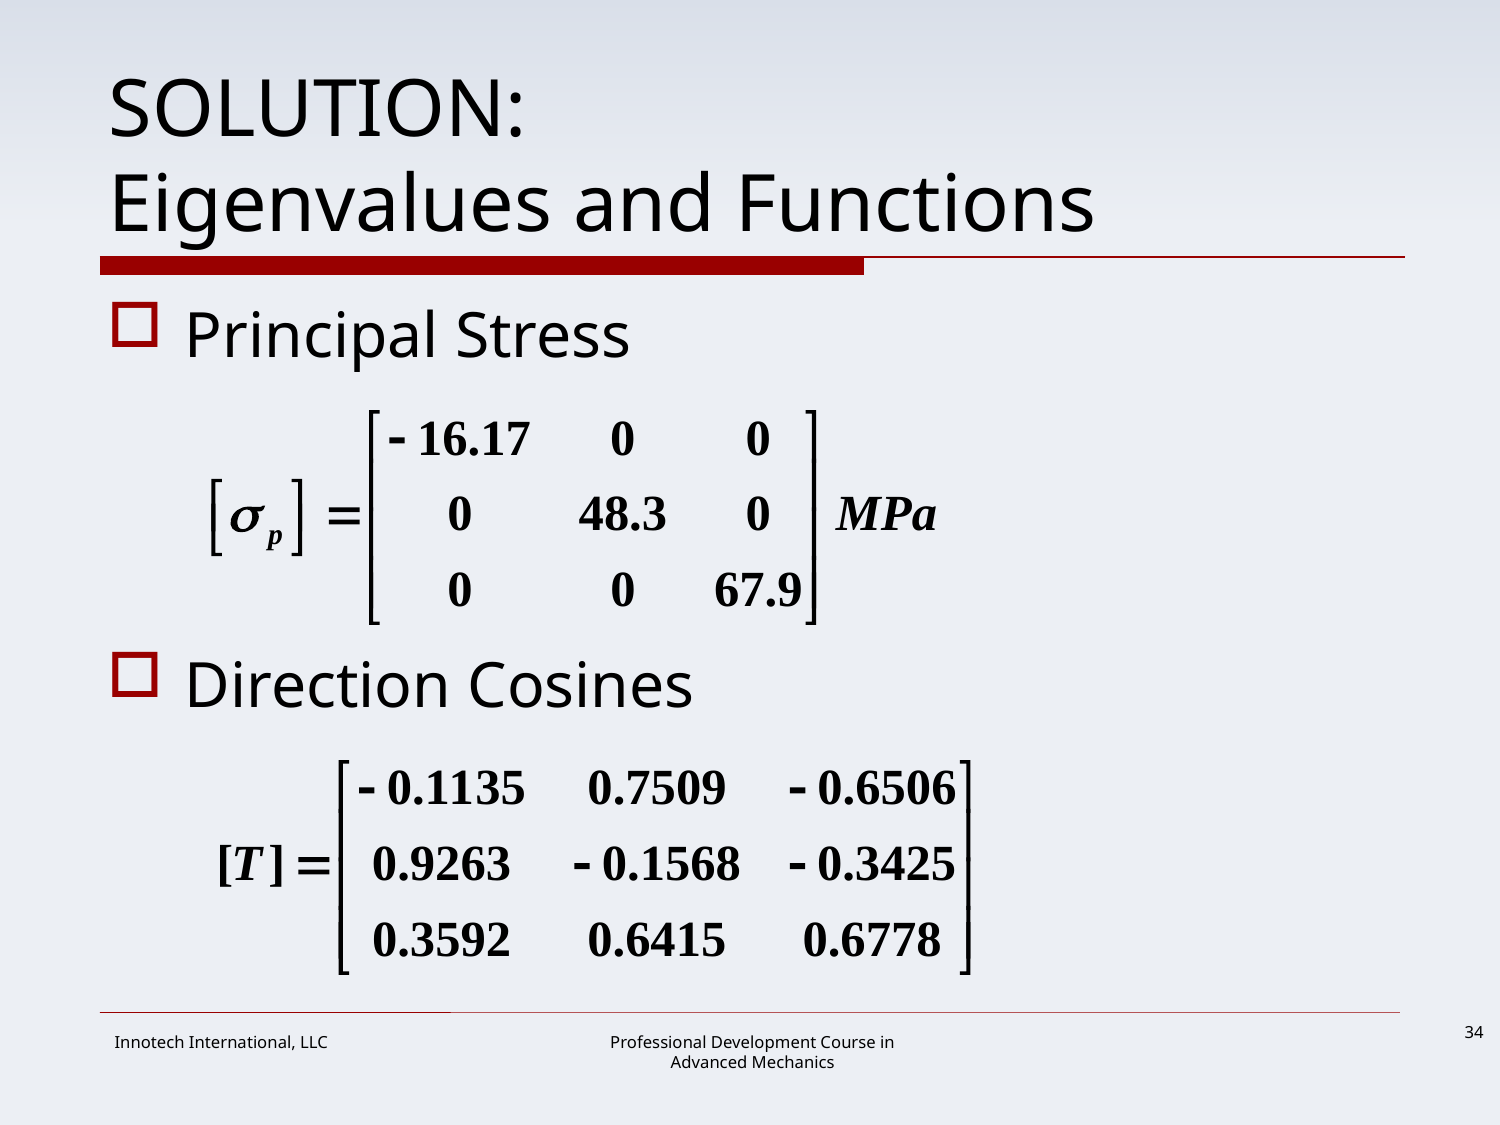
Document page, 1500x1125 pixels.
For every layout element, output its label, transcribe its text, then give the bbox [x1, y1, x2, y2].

slide_number 34 [1186, 1013, 1499, 1089]
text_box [199, 399, 949, 633]
list Principal Stress Direction Cosines [92, 287, 1406, 988]
title SOLUTION: Eigenvalues and Functions [94, 50, 1407, 250]
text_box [212, 749, 991, 983]
